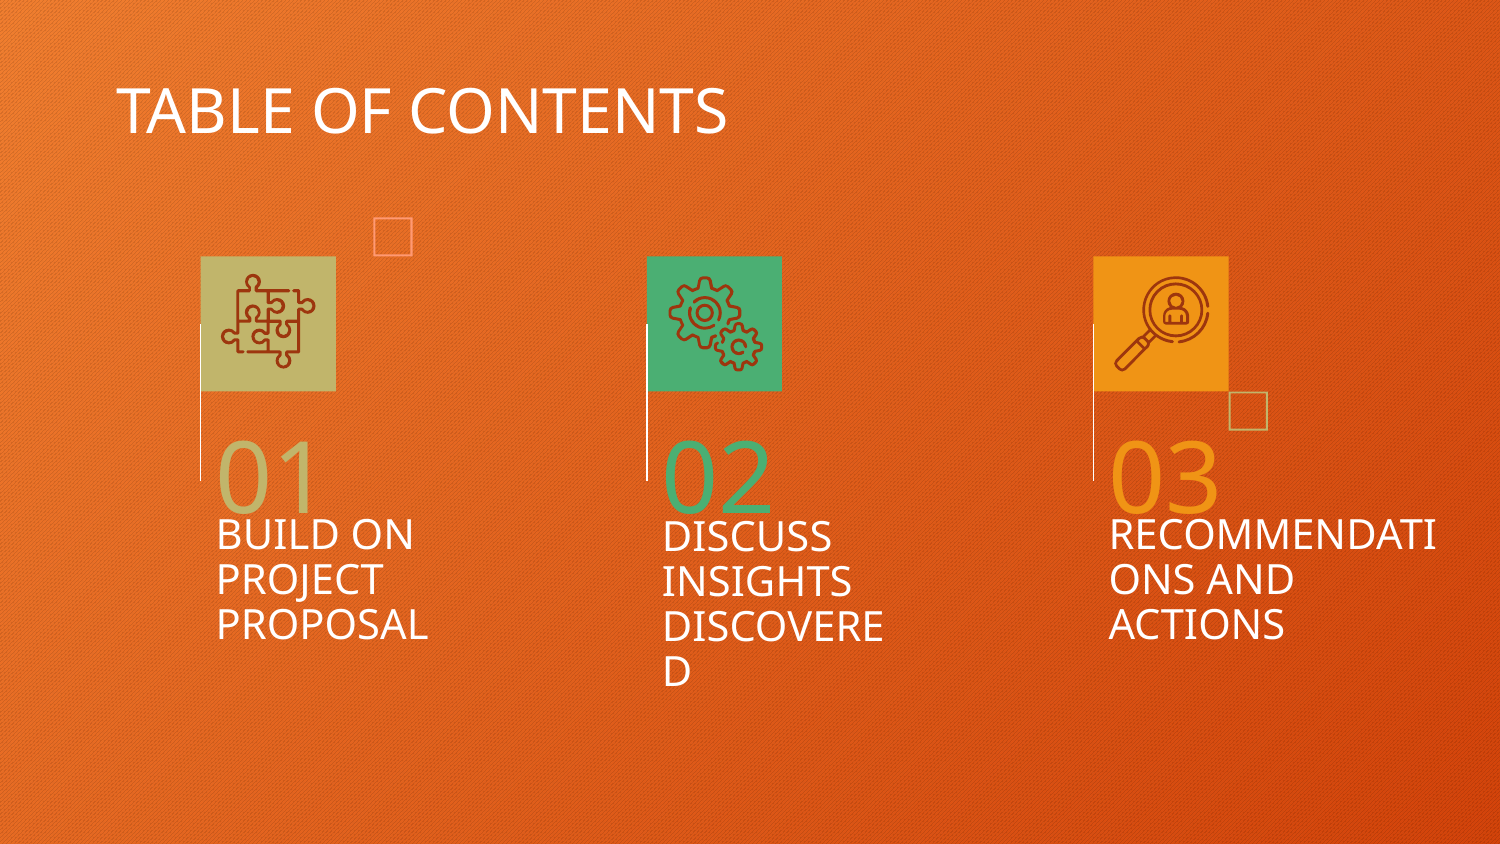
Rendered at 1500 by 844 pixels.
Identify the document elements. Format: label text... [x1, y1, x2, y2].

title BUILD ON PROJECT PROPOSAL [200, 557, 554, 664]
title 01 [200, 434, 489, 529]
text_box [646, 256, 782, 392]
text_box [373, 217, 413, 257]
title DISCUSS INSIGHTS DISCOVERED [646, 549, 900, 711]
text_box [668, 276, 764, 372]
text_box [1228, 391, 1268, 431]
text_box [200, 256, 336, 392]
title RECOMMENDATIONS AND ACTIONS [1093, 549, 1463, 664]
title TABLE OF CONTENTS [101, 67, 853, 163]
title 02 [646, 434, 935, 529]
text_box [1113, 276, 1210, 372]
title 03 [1093, 434, 1382, 529]
text_box [220, 273, 316, 369]
text_box [1093, 256, 1229, 392]
